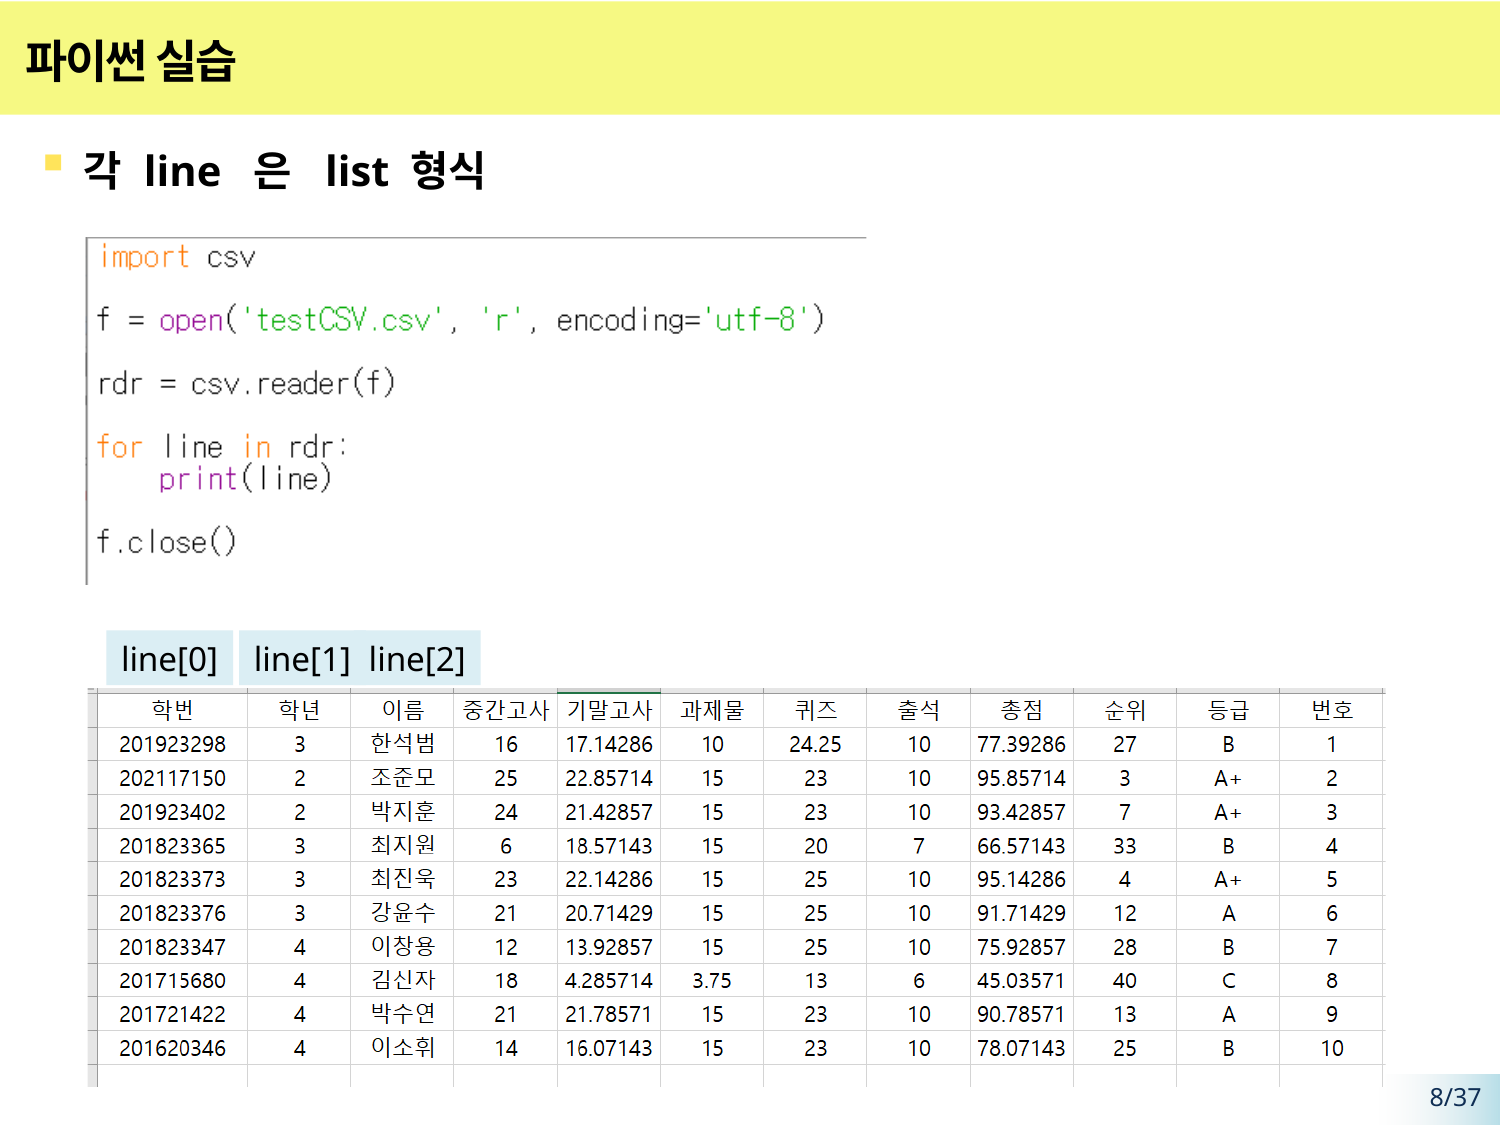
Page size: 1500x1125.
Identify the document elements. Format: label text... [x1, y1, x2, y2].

text_box line[0] [106, 630, 234, 686]
list 각 line 은 list 형식 [10, 126, 1481, 1057]
text_box line[1] [239, 630, 353, 686]
picture [87, 688, 1386, 1087]
picture [85, 237, 867, 585]
title 파이썬 실습 [10, 21, 1288, 99]
text_box line[2] [353, 630, 481, 686]
